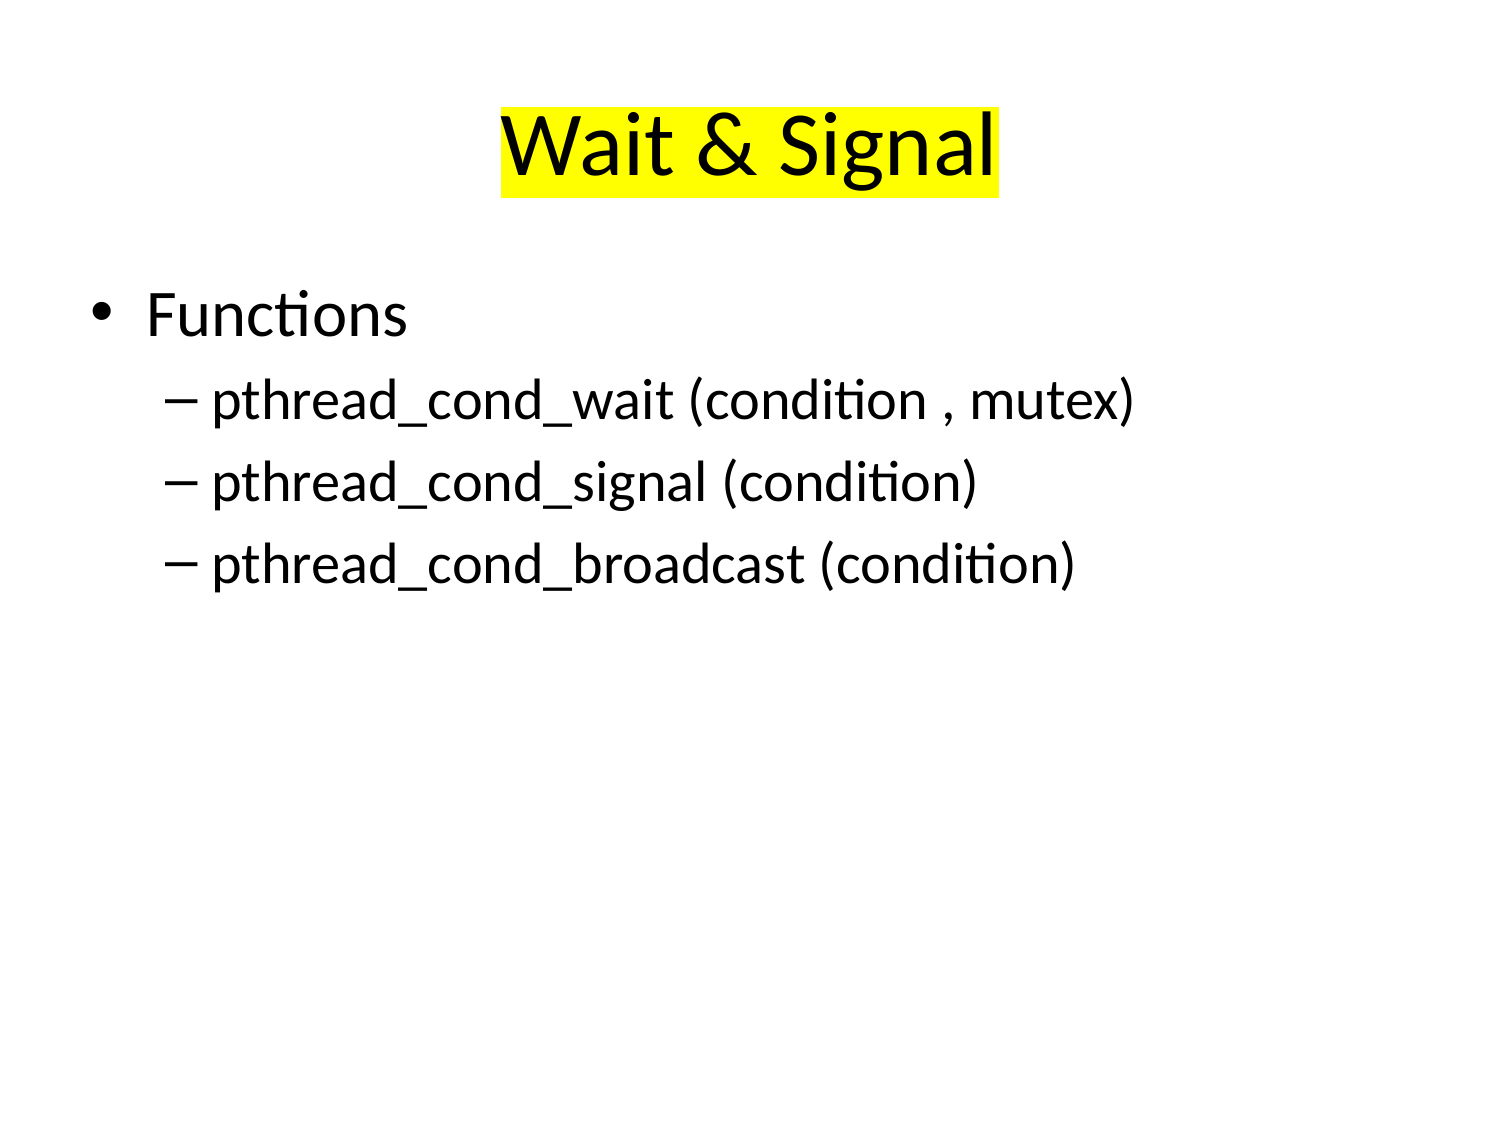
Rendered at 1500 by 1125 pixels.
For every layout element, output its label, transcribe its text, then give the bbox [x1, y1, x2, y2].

text_box Wait & Signal [75, 45, 1425, 233]
text_box Functions pthread_cond_wait (condition , mutex) pthread_cond_signal (condition) pthread_cond_broadcast (condition) [75, 262, 1425, 1005]
